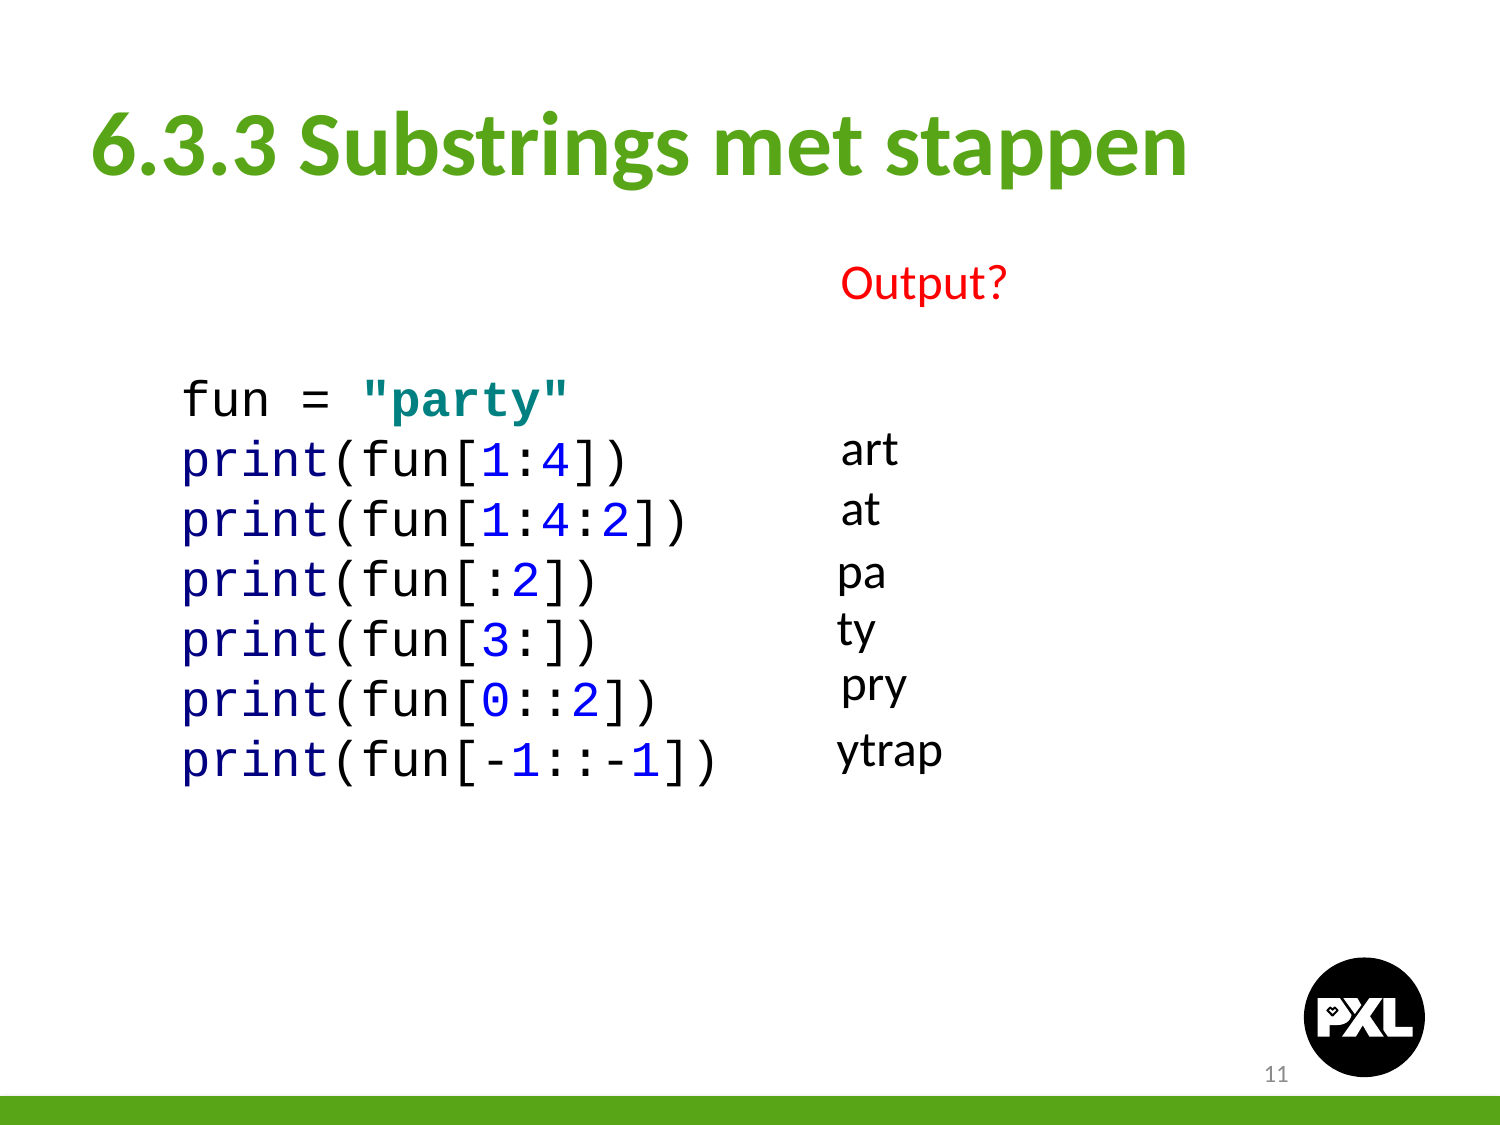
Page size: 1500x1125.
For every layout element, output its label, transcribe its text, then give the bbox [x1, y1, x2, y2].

text_box pry [825, 642, 1329, 709]
text_box ytrap [821, 709, 1452, 784]
text_box Output? [825, 241, 1189, 317]
text_box at [825, 467, 1377, 603]
text_box art [825, 407, 1329, 483]
slide_number 11 [1074, 1042, 1304, 1103]
text_box ty [821, 587, 1325, 663]
text_box fun = "party" print(fun[1:4]) print(fun[1:4:2]) print(fun[:2]) print(fun[3:]) print(fun[0::2]) print(fun[-1::-1]) [165, 358, 796, 794]
text_box pa [821, 531, 1325, 587]
title 6.3.3 Substrings met stappen [75, 45, 1425, 233]
